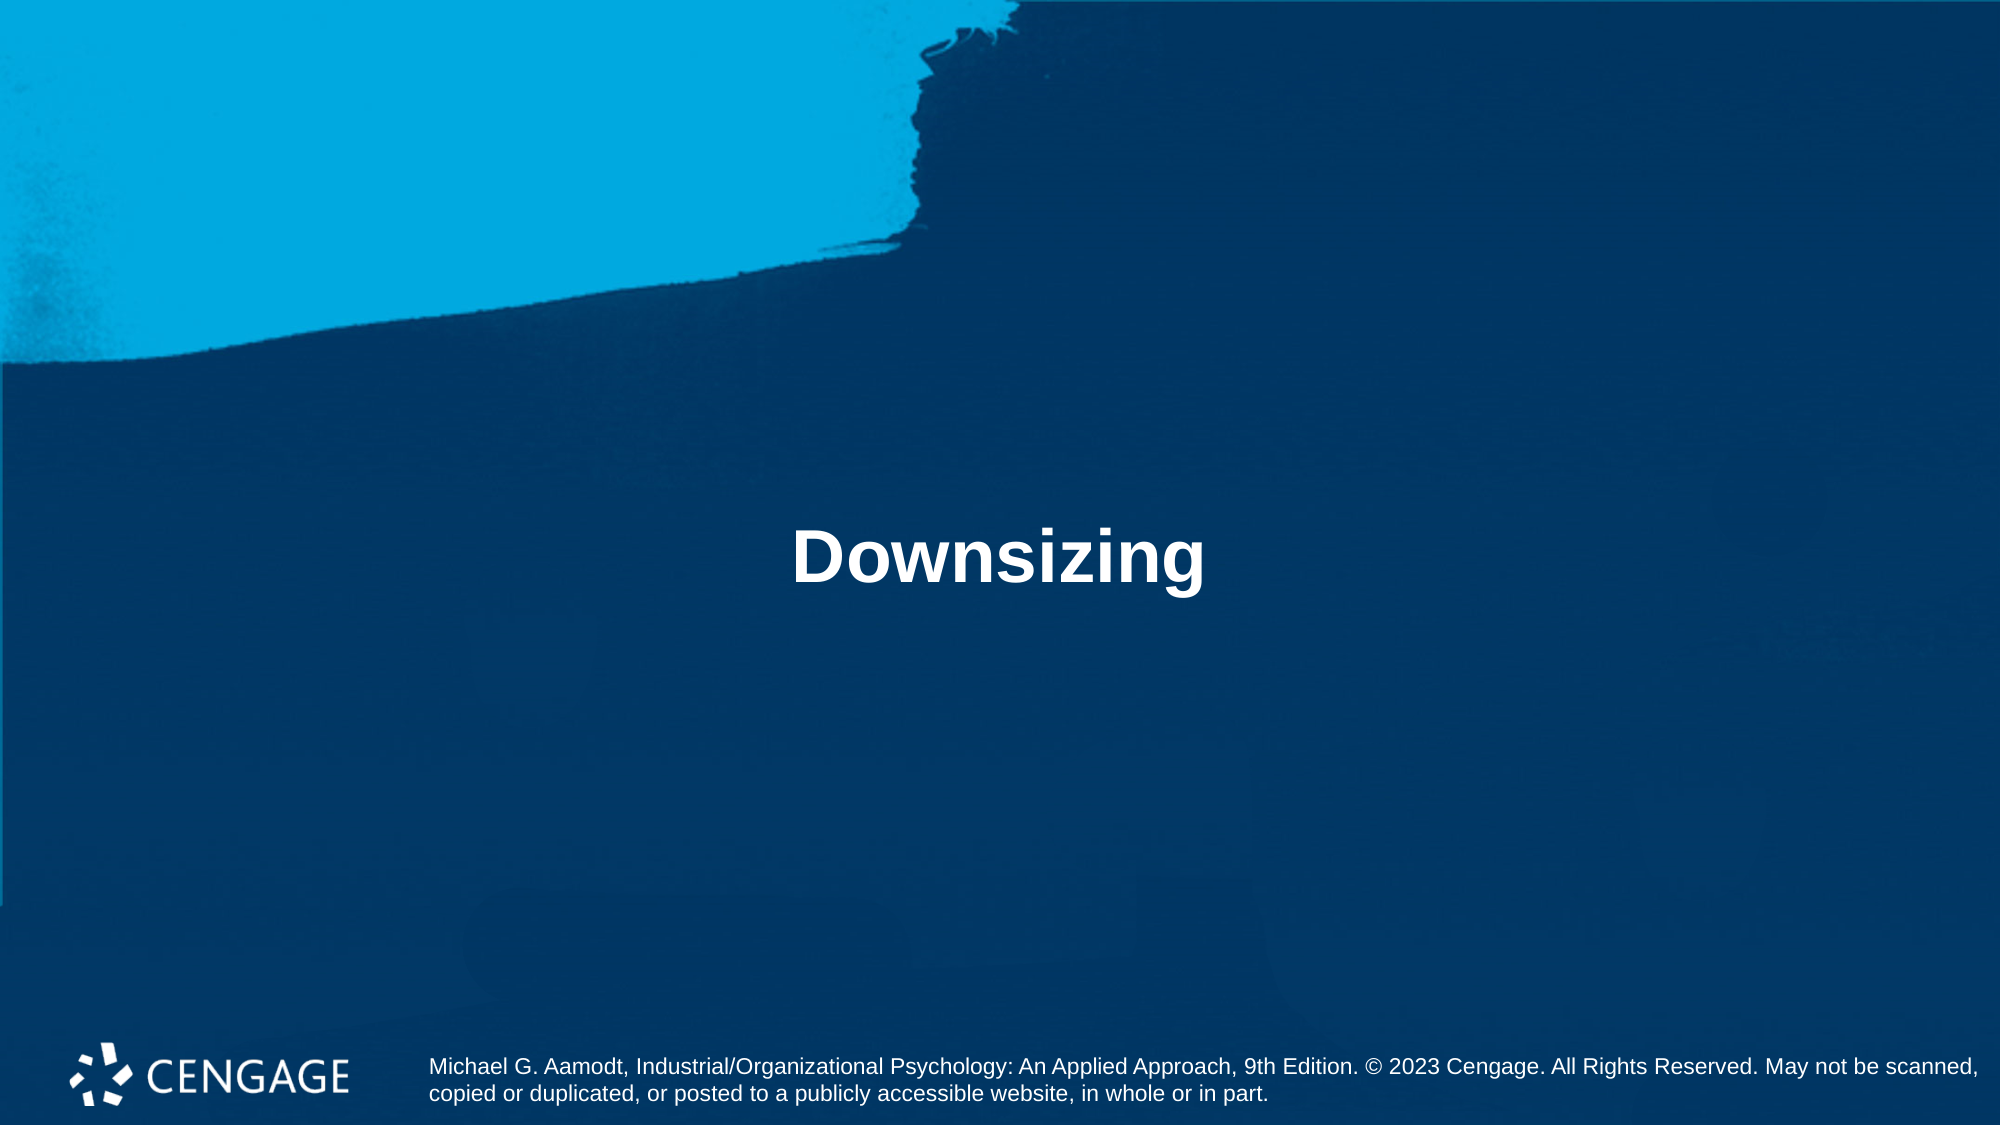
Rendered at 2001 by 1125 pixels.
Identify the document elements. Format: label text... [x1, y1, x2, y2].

title Downsizing [137, 507, 1863, 619]
picture [925, 43, 946, 52]
picture [0, 2, 2000, 1125]
